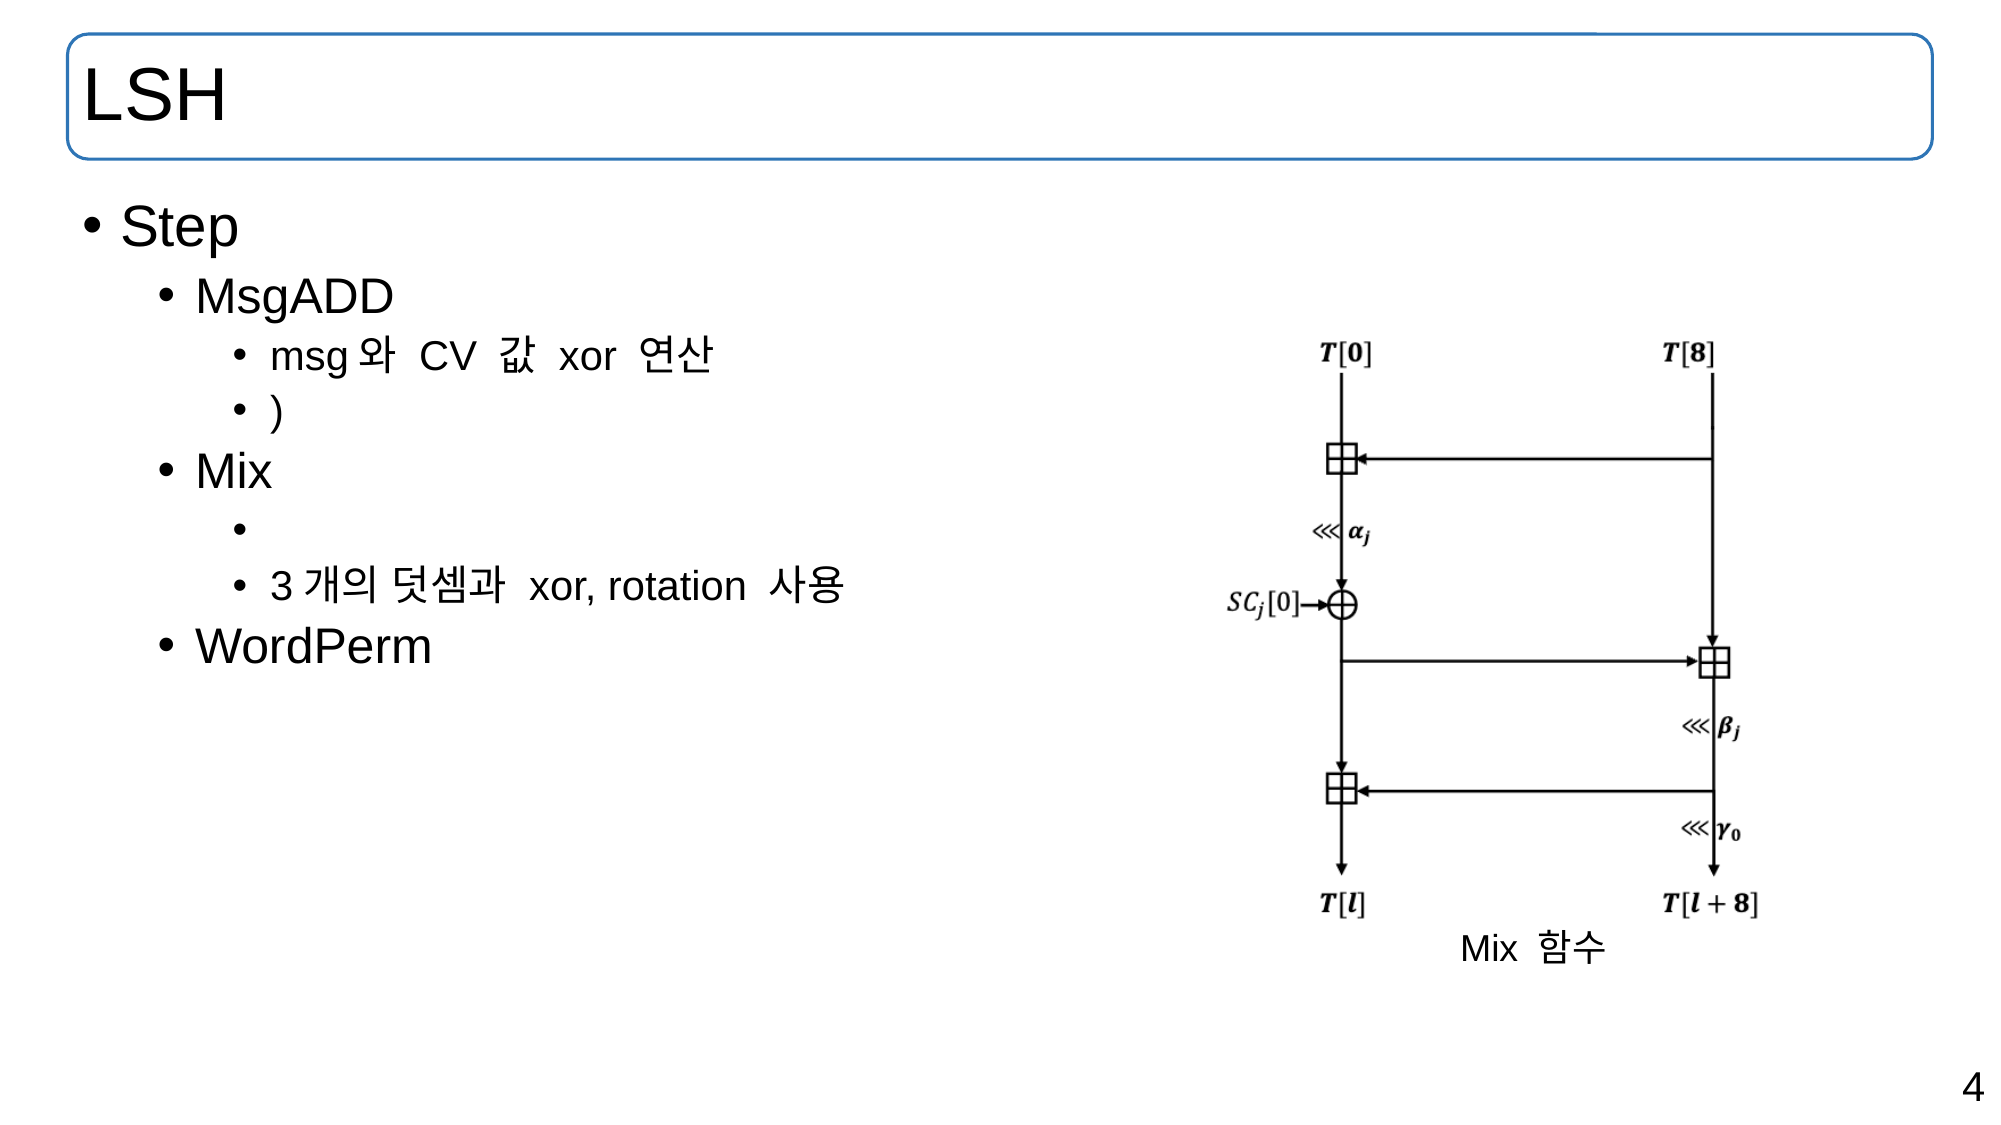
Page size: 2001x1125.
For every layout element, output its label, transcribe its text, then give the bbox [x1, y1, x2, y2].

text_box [1198, 331, 1770, 978]
title LSH [67, 34, 1933, 160]
